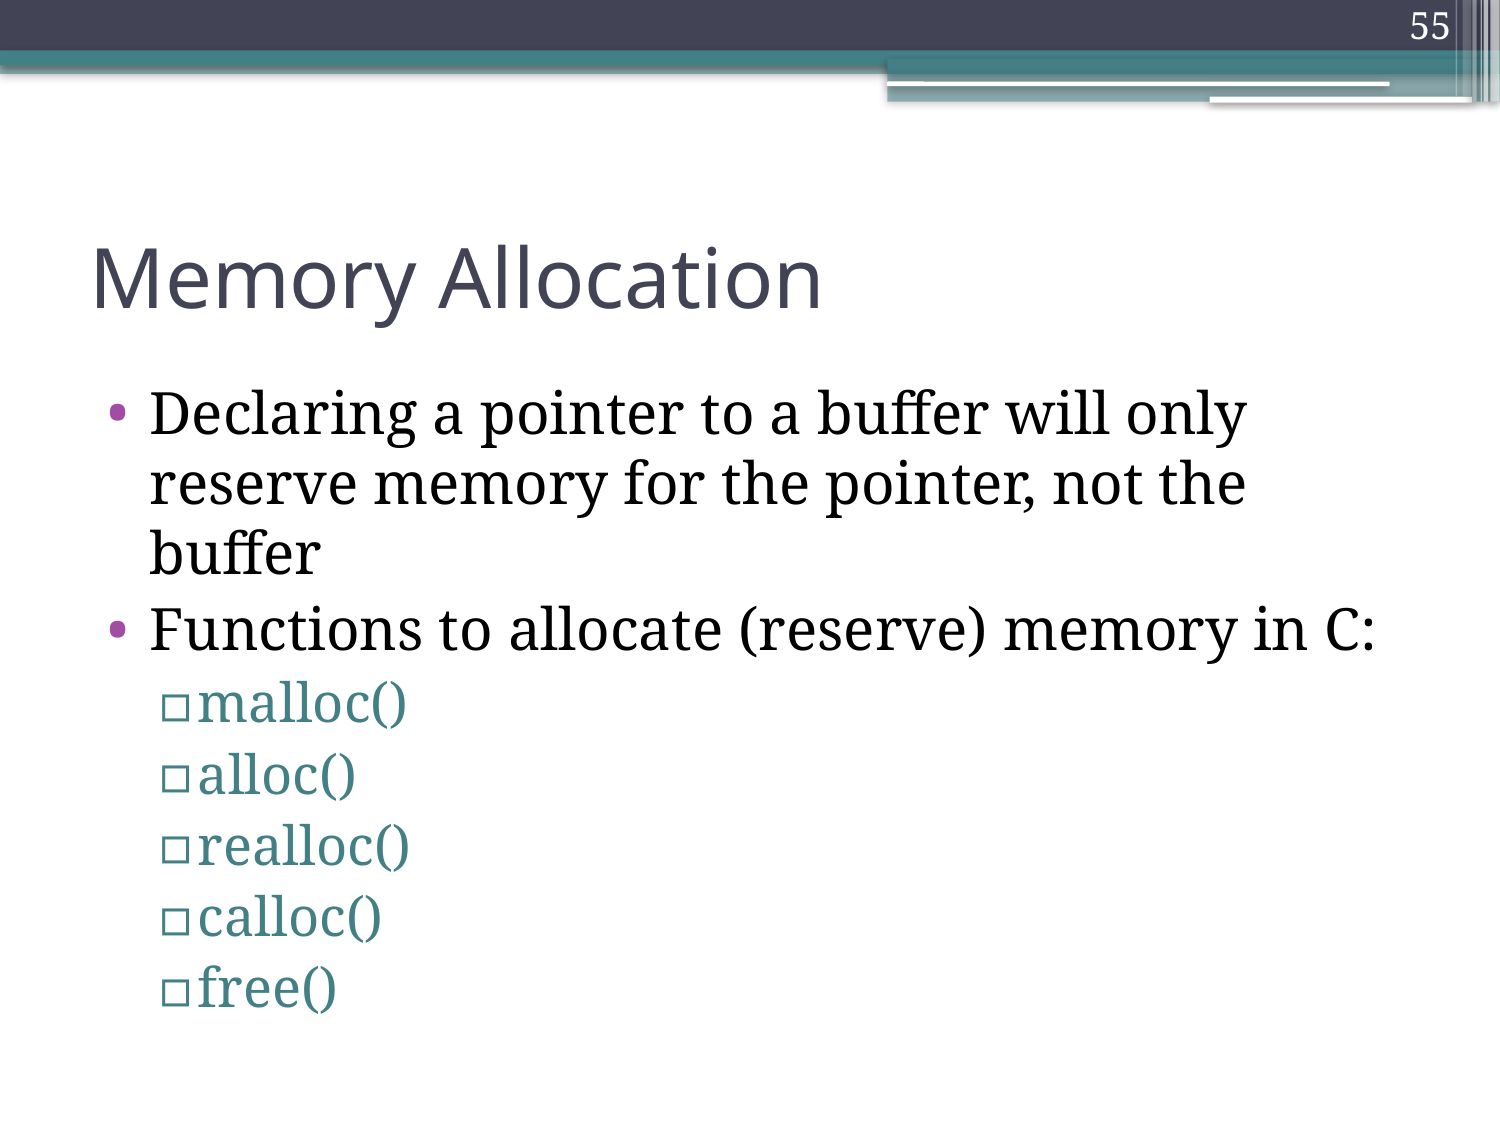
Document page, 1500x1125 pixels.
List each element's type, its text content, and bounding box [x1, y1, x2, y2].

list Declaring a pointer to a buffer will only reserve memory for the pointer, not the buffer Functions to allocate (reserve) memory in C: malloc() alloc() realloc() calloc() free() [75, 368, 1425, 1079]
title Memory Allocation [75, 187, 1425, 363]
slide_number 55 [1341, 0, 1466, 61]
